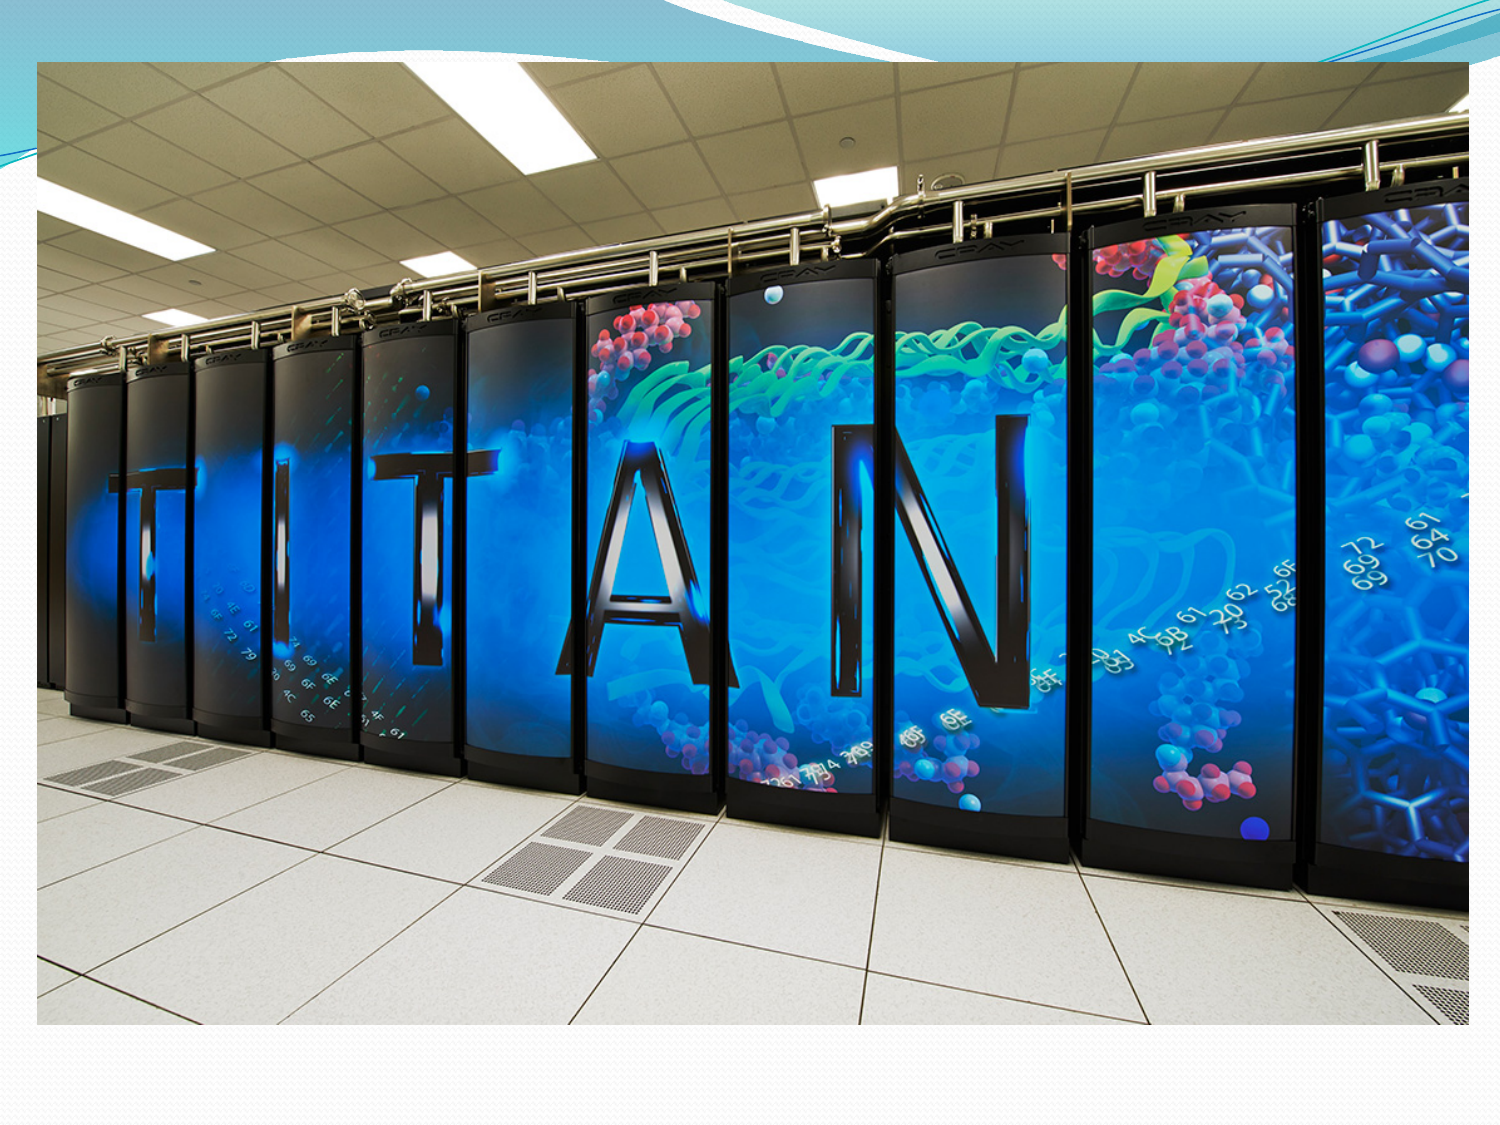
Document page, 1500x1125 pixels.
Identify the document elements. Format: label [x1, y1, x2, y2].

list [37, 62, 1469, 1026]
